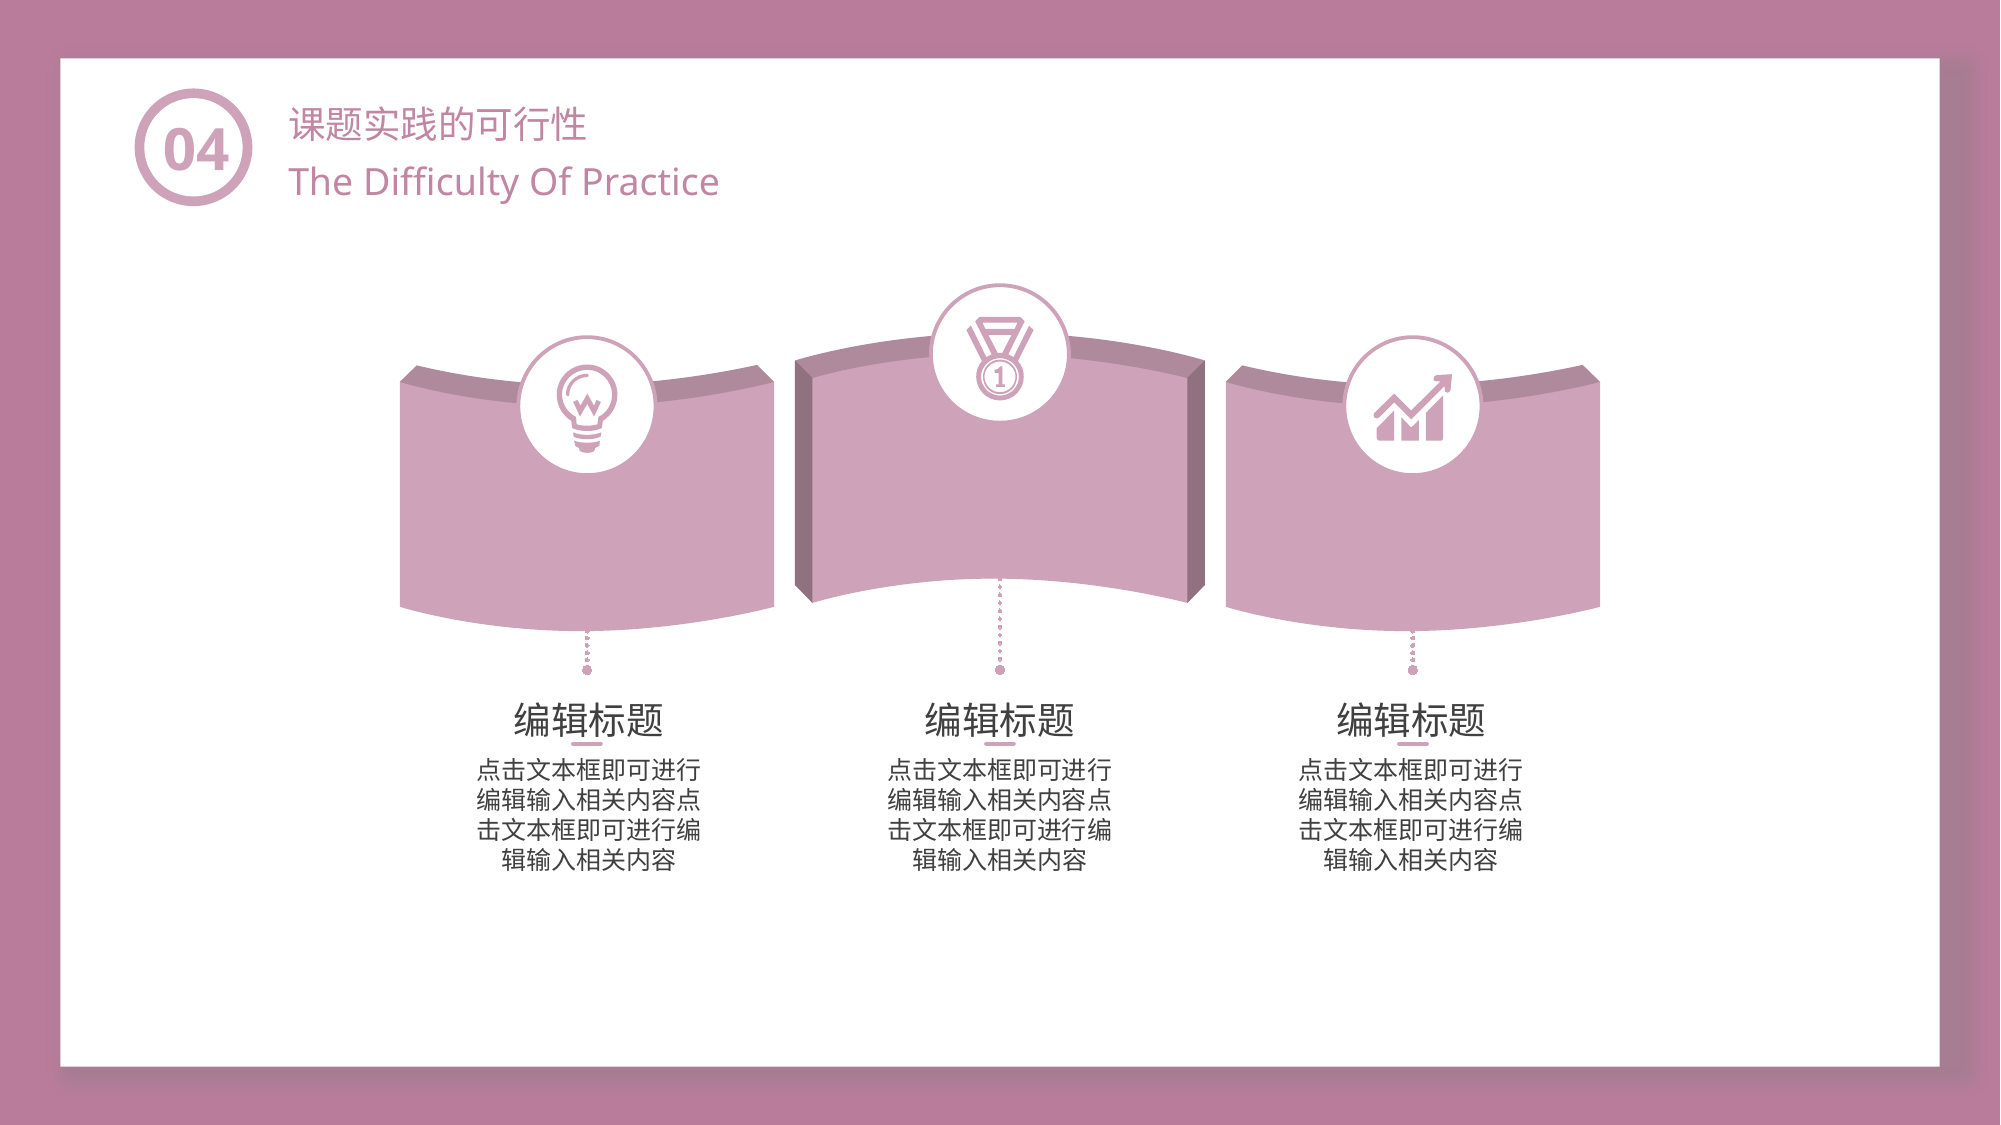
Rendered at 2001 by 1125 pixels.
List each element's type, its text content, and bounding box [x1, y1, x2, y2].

text_box [1408, 665, 1418, 675]
text_box [654, 364, 775, 403]
text_box [1069, 335, 1204, 378]
text_box [399, 365, 520, 404]
text_box [1480, 364, 1601, 403]
text_box [1373, 374, 1453, 420]
text_box 课题实践的可行性 [273, 93, 1088, 150]
text_box [1401, 417, 1419, 441]
text_box [582, 665, 592, 675]
text_box [1425, 395, 1444, 441]
text_box 点击文本框即可进行编辑输入相关内容点击文本框即可进行编辑输入相关内容 [1274, 747, 1548, 882]
text_box 点击文本框即可进行编辑输入相关内容点击文本框即可进行编辑输入相关内容 [862, 747, 1137, 882]
text_box [521, 340, 653, 473]
text_box [794, 360, 813, 604]
text_box 点击文本框即可进行编辑输入相关内容点击文本框即可进行编辑输入相关内容 [451, 747, 726, 882]
text_box 编辑标题 [1314, 690, 1508, 750]
text_box [1187, 360, 1205, 604]
text_box 编辑标题 [902, 690, 1097, 750]
text_box [796, 335, 931, 378]
text_box [516, 335, 658, 478]
text_box [1225, 382, 1601, 632]
text_box [574, 440, 600, 453]
text_box [995, 665, 1005, 675]
text_box [399, 382, 775, 632]
text_box [556, 364, 618, 431]
text_box The Difficulty Of Practice [273, 150, 1098, 211]
text_box [573, 432, 602, 440]
text_box [1225, 365, 1346, 404]
text_box 编辑标题 [491, 690, 686, 750]
text_box [1376, 410, 1395, 441]
text_box [1342, 335, 1484, 478]
text_box [966, 316, 1034, 401]
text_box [134, 88, 253, 207]
text_box [813, 358, 1187, 603]
text_box [1347, 340, 1479, 473]
text_box [933, 288, 1066, 420]
text_box [59, 57, 1941, 1068]
text_box [928, 283, 1071, 425]
